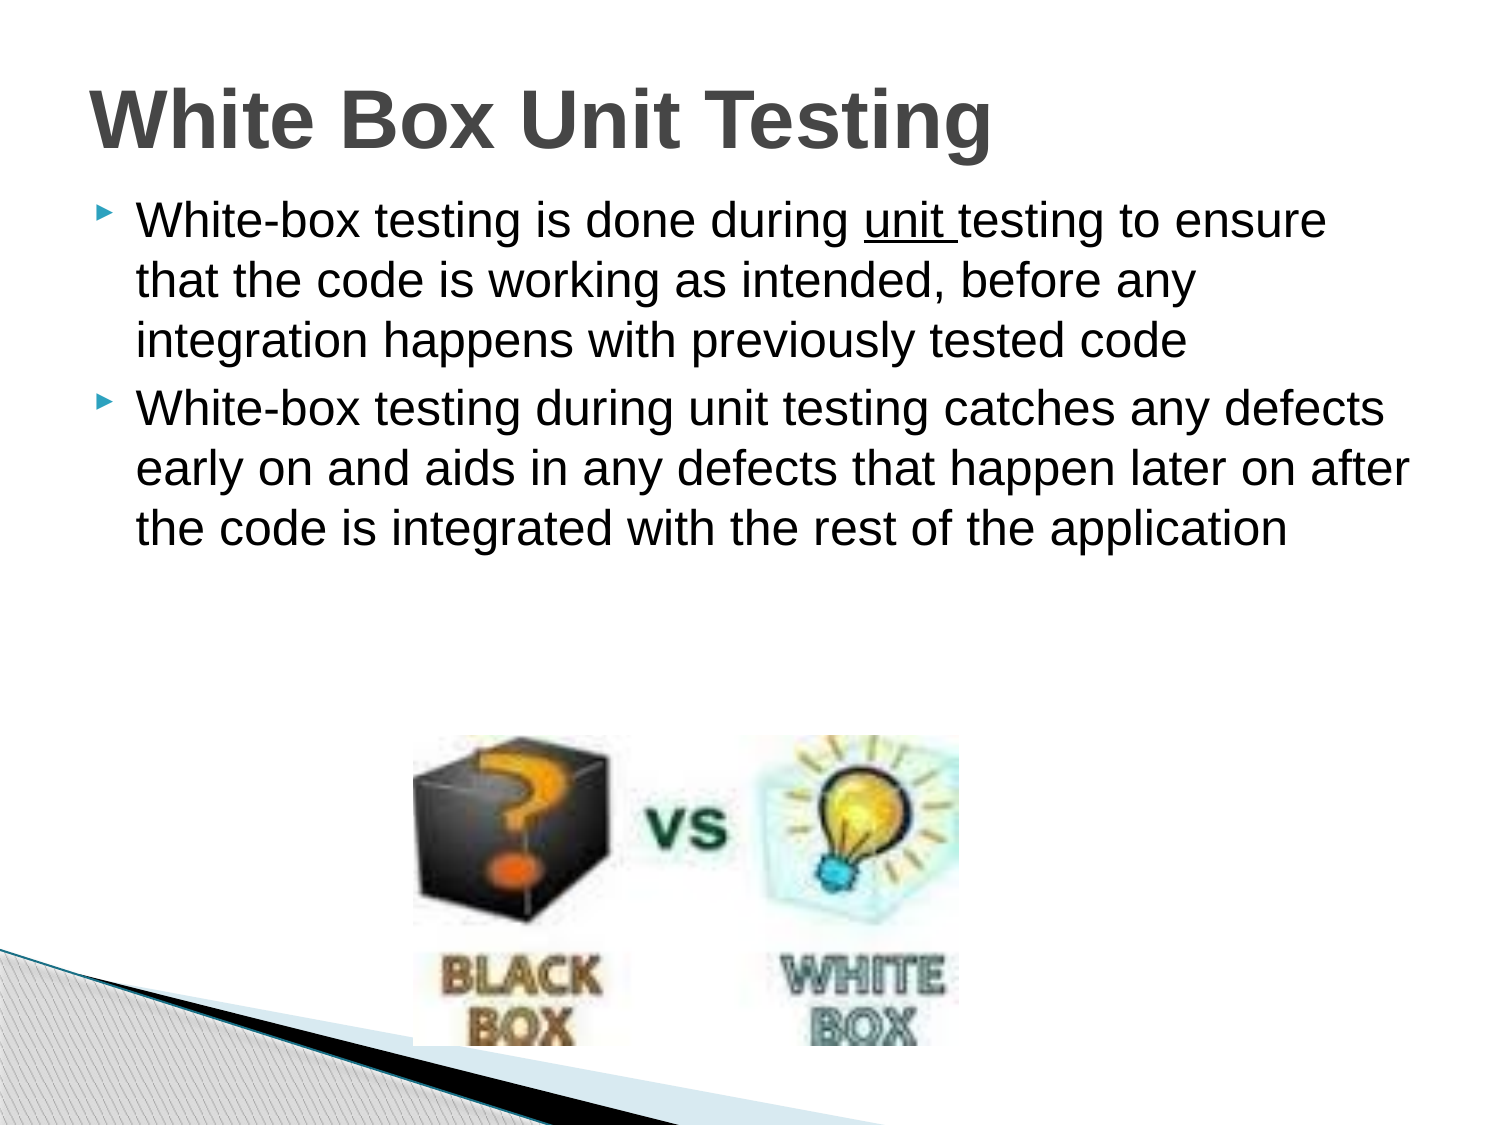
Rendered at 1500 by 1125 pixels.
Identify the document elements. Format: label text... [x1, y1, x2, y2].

list White-box testing is done during unit testing to ensure that the code is working as intended, before any integration happens with previously tested code White-box testing during unit testing catches any defects early on and aids in any defects that happen later on after the code is integrated with the rest of the application [60, 179, 1440, 930]
picture [413, 735, 959, 1047]
title White Box Unit Testing [75, 21, 1425, 179]
